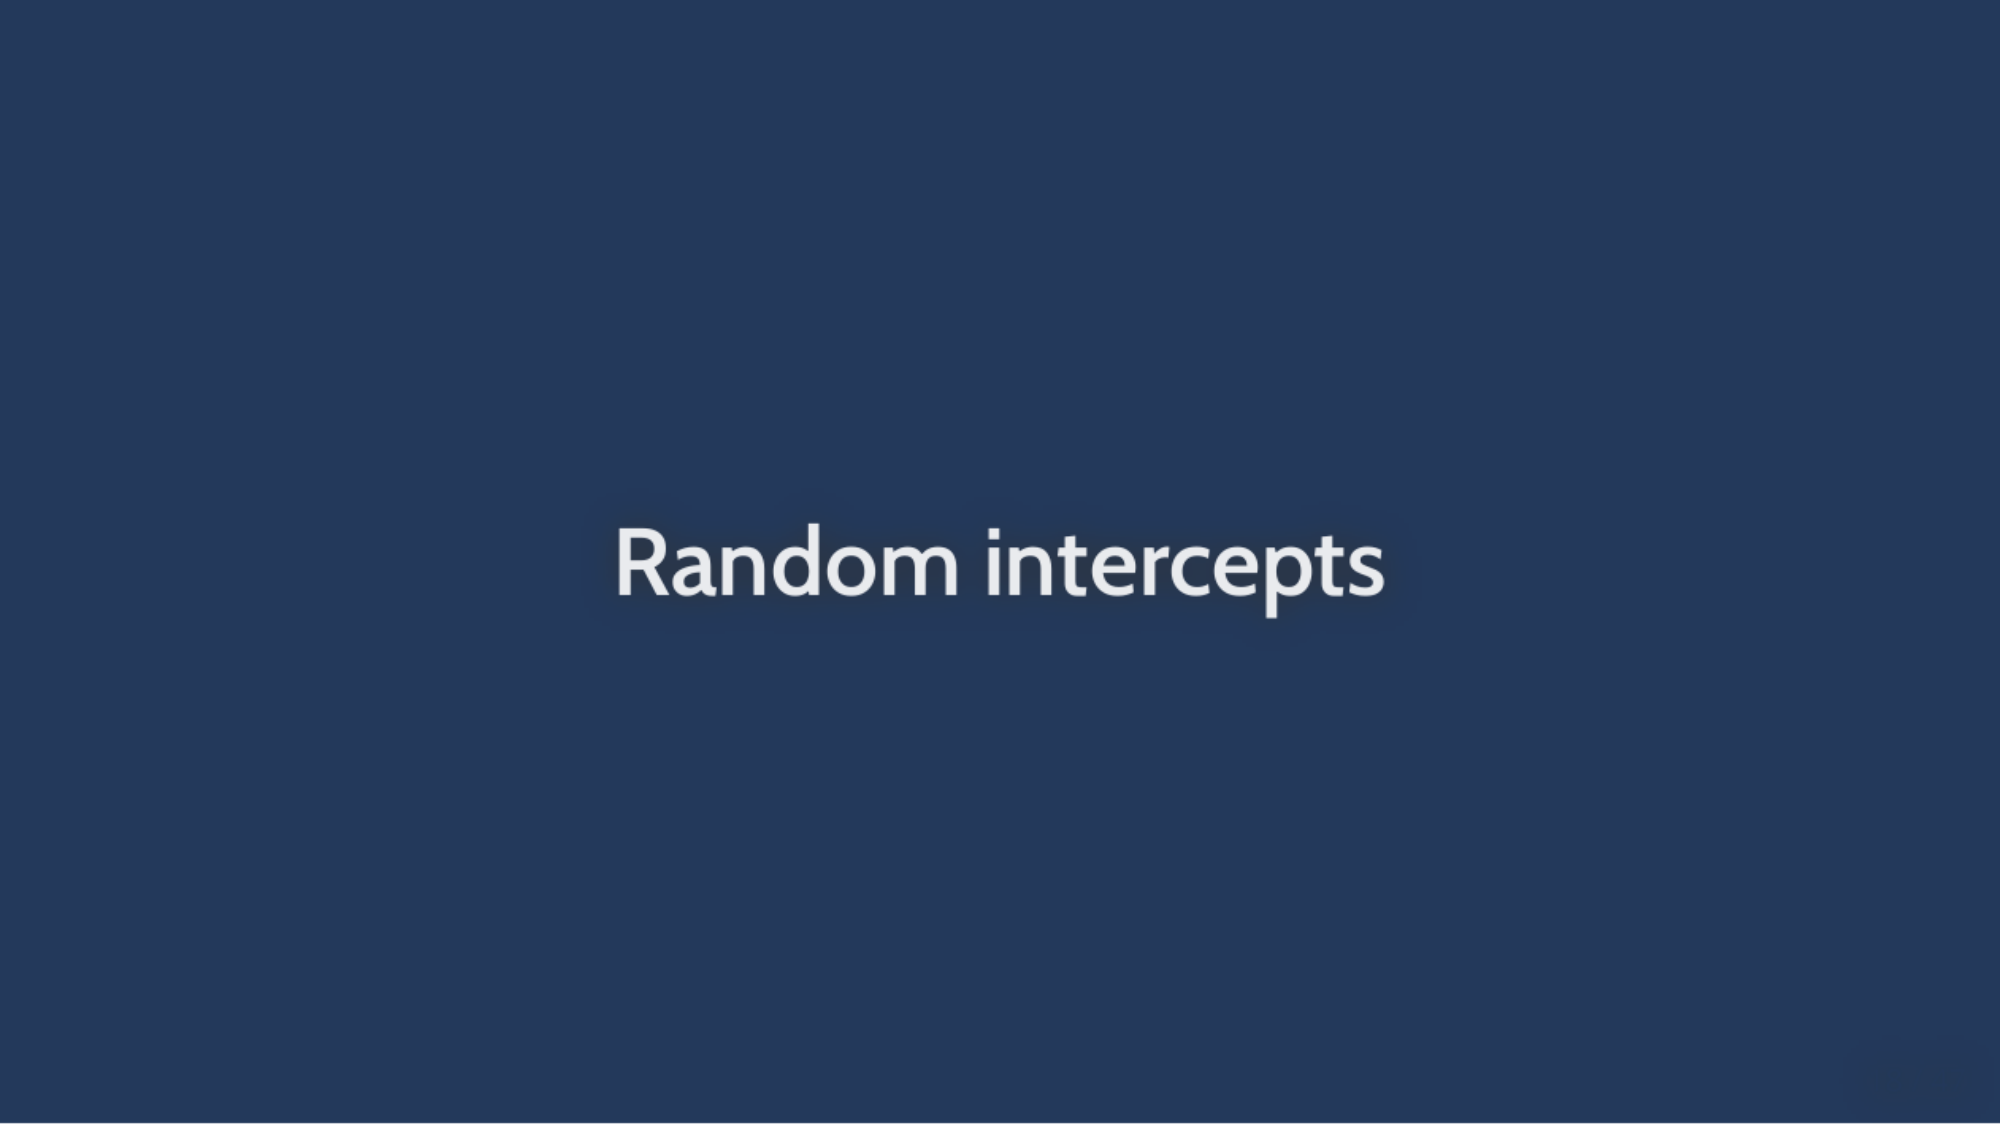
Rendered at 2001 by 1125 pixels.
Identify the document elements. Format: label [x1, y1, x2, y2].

list [0, 0, 2000, 1125]
